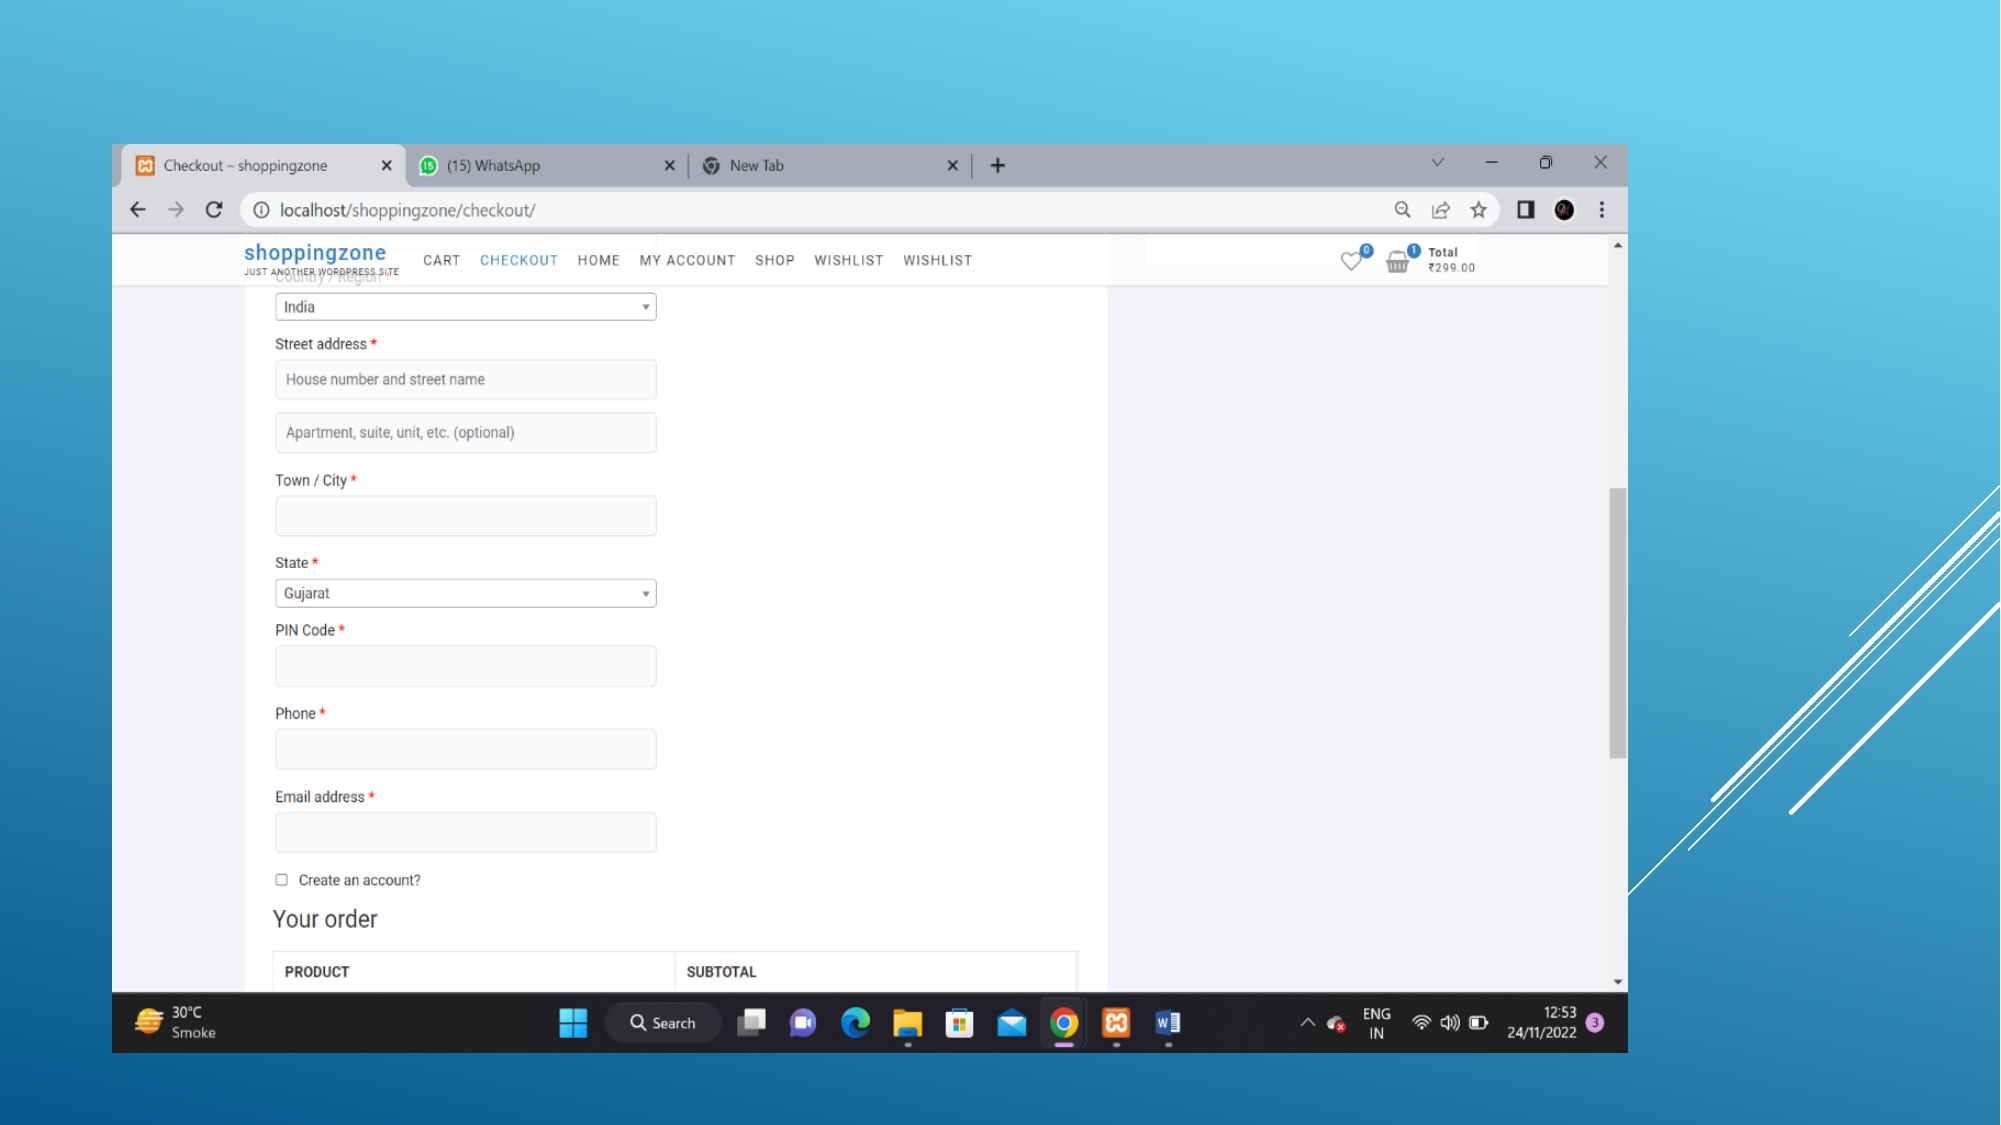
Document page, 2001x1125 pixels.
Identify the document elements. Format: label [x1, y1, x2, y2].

list [111, 144, 1628, 1054]
